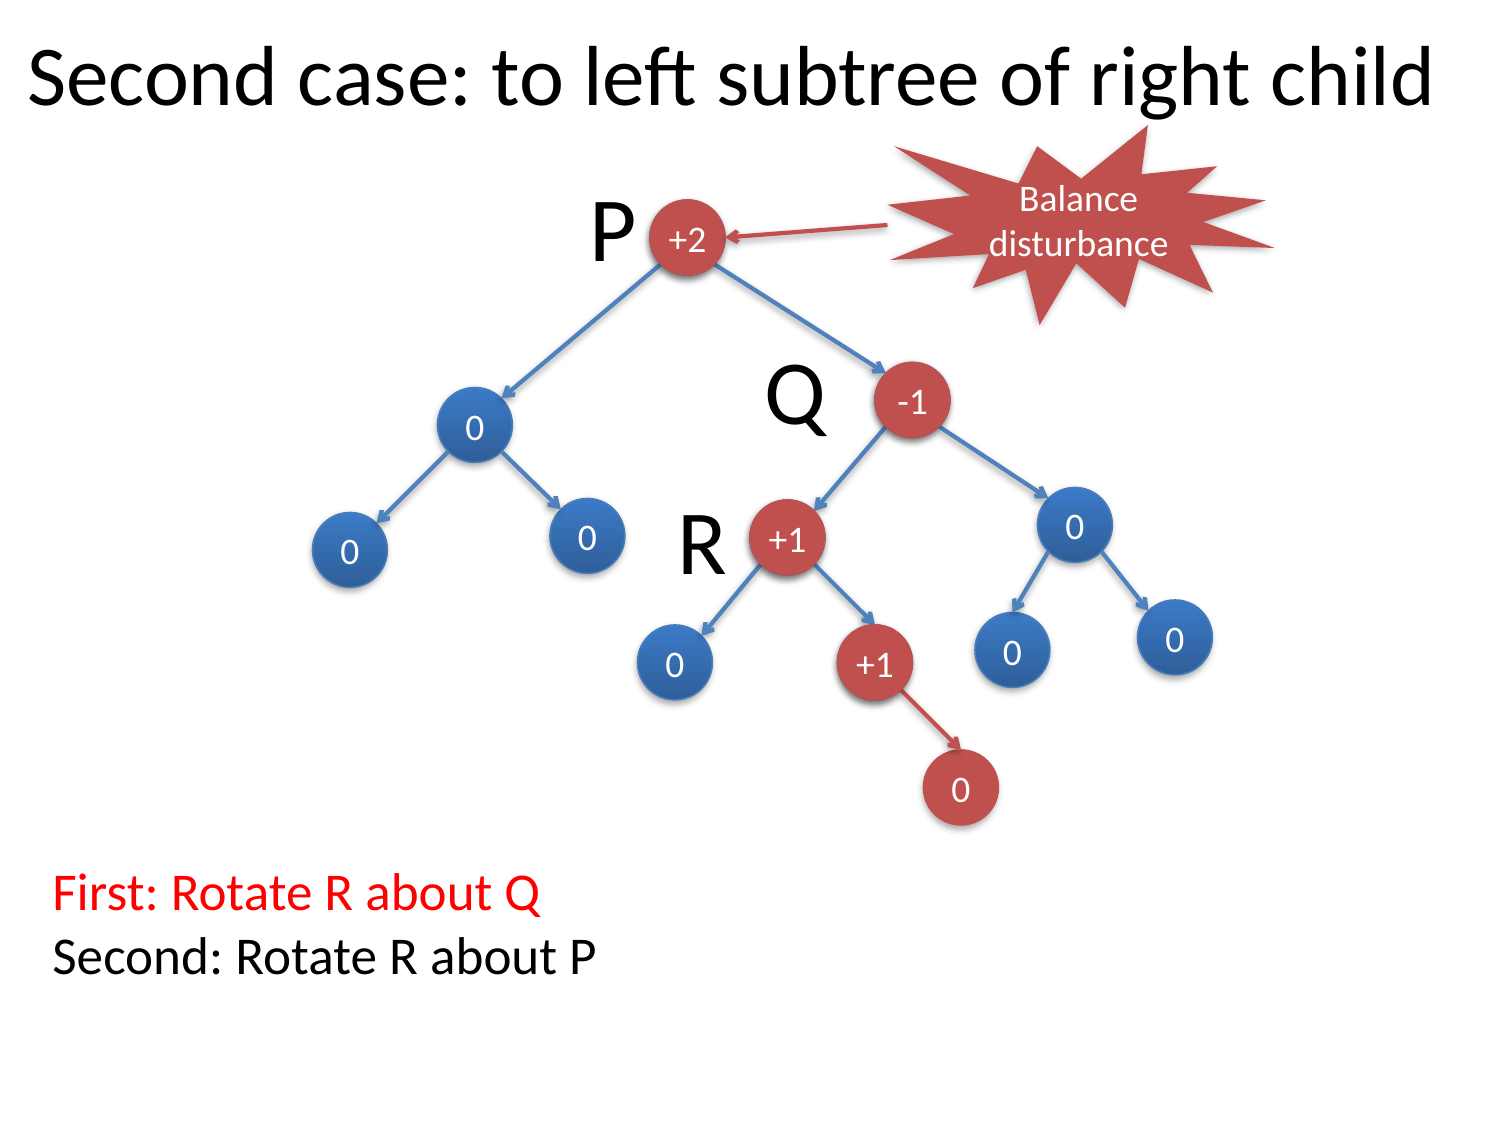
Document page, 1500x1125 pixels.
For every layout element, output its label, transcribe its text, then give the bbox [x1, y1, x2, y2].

text_box 0 [636, 624, 714, 701]
text_box 0 [1036, 486, 1114, 564]
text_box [938, 426, 1049, 499]
text_box 0 [974, 612, 1051, 689]
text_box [501, 451, 562, 510]
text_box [813, 563, 876, 626]
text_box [1101, 551, 1149, 612]
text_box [724, 204, 888, 238]
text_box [899, 688, 962, 751]
text_box +1 [750, 499, 826, 576]
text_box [701, 563, 762, 637]
text_box Balance disturbance [887, 124, 1276, 326]
text_box R [662, 474, 750, 618]
text_box P [574, 162, 663, 265]
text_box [1012, 551, 1049, 613]
text_box 0 [922, 749, 1000, 826]
text_box 0 [311, 511, 389, 589]
text_box Q [749, 383, 838, 468]
text_box First: Rotate R about Q Second: Rotate R about P [37, 849, 1500, 993]
title Second case: to left subtree of right child [12, 12, 1475, 155]
text_box -1 [874, 361, 951, 439]
text_box 0 [436, 386, 514, 464]
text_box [813, 426, 887, 512]
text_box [713, 263, 887, 374]
text_box +2 [663, 199, 725, 276]
text_box 0 [1136, 599, 1214, 676]
text_box +1 [836, 624, 914, 701]
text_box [376, 451, 449, 524]
text_box 0 [549, 497, 626, 575]
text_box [501, 263, 662, 399]
